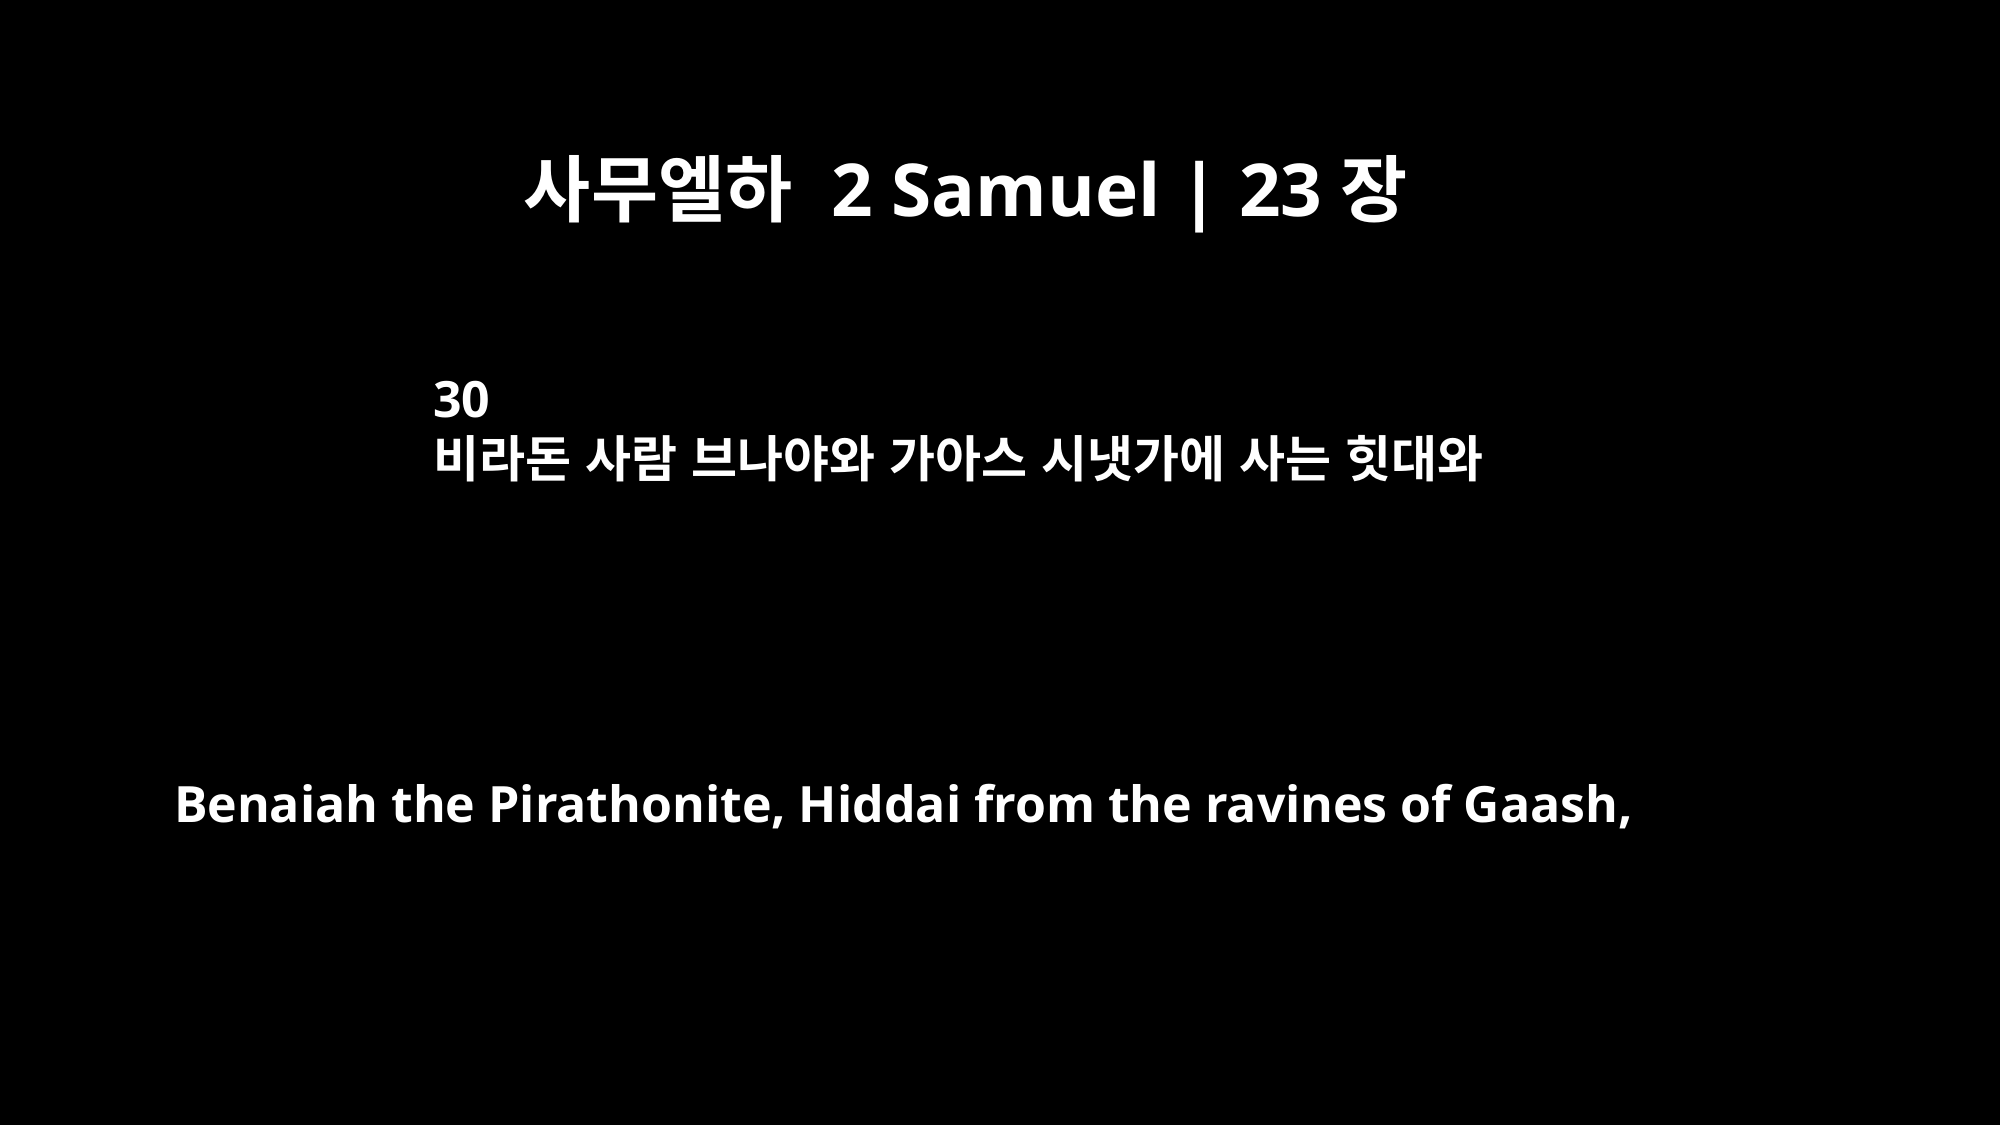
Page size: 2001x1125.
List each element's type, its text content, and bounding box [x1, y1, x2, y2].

text_box 30 비라돈 사람 브나야와 가아스 시냇가에 사는 힛대와 [418, 359, 1499, 495]
text_box Benaiah the Pirathonite, Hiddai from the ravines of Gaash, [159, 764, 1649, 840]
text_box 사무엘하 2 Samuel | 23장 [509, 136, 1423, 239]
